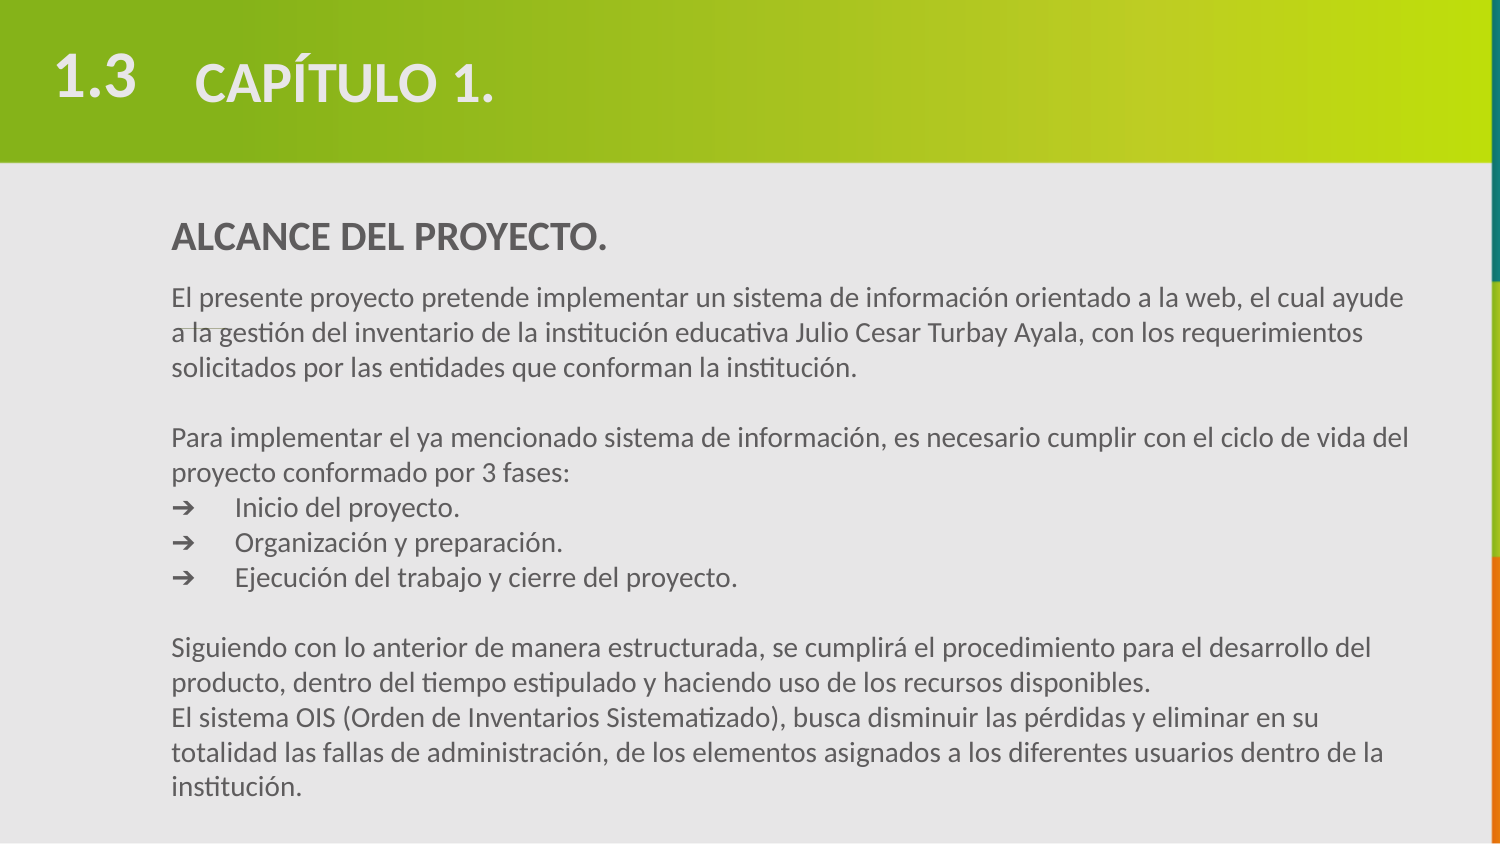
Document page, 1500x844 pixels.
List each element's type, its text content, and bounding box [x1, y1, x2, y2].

picture [0, 0, 1500, 844]
text_box CAPÍTULO 1. [180, 36, 712, 153]
text_box El presente proyecto pretende implementar un sistema de información orientado a la web, el cual ayude a la gestión del inventario de la institución educativa Julio Cesar Turbay Ayala, con los requerimientos solicitados por las entidades que conforman la institución. Para implementar el ya mencionado sistema de información, es necesario cumplir con el ciclo de vida del proyecto conformado por 3 fases: ➔ Inicio del proyecto. ➔ Organización y preparación. ➔ Ejecución del trabajo y cierre del proyecto. Siguiendo con lo anterior de manera estructurada, se cumplirá el procedimiento para el desarrollo del producto, dentro del tiempo estipulado y haciendo uso de los recursos disponibles. El sistema OIS (Orden de Inventarios Sistematizado), busca disminuir las pérdidas y eliminar en su totalidad las fallas de administración, de los elementos asignados a los diferentes usuarios dentro de la institución. [156, 270, 1430, 808]
text_box 1.3 [37, 23, 209, 140]
text_box ALCANCE DEL PROYECTO. [156, 201, 893, 267]
